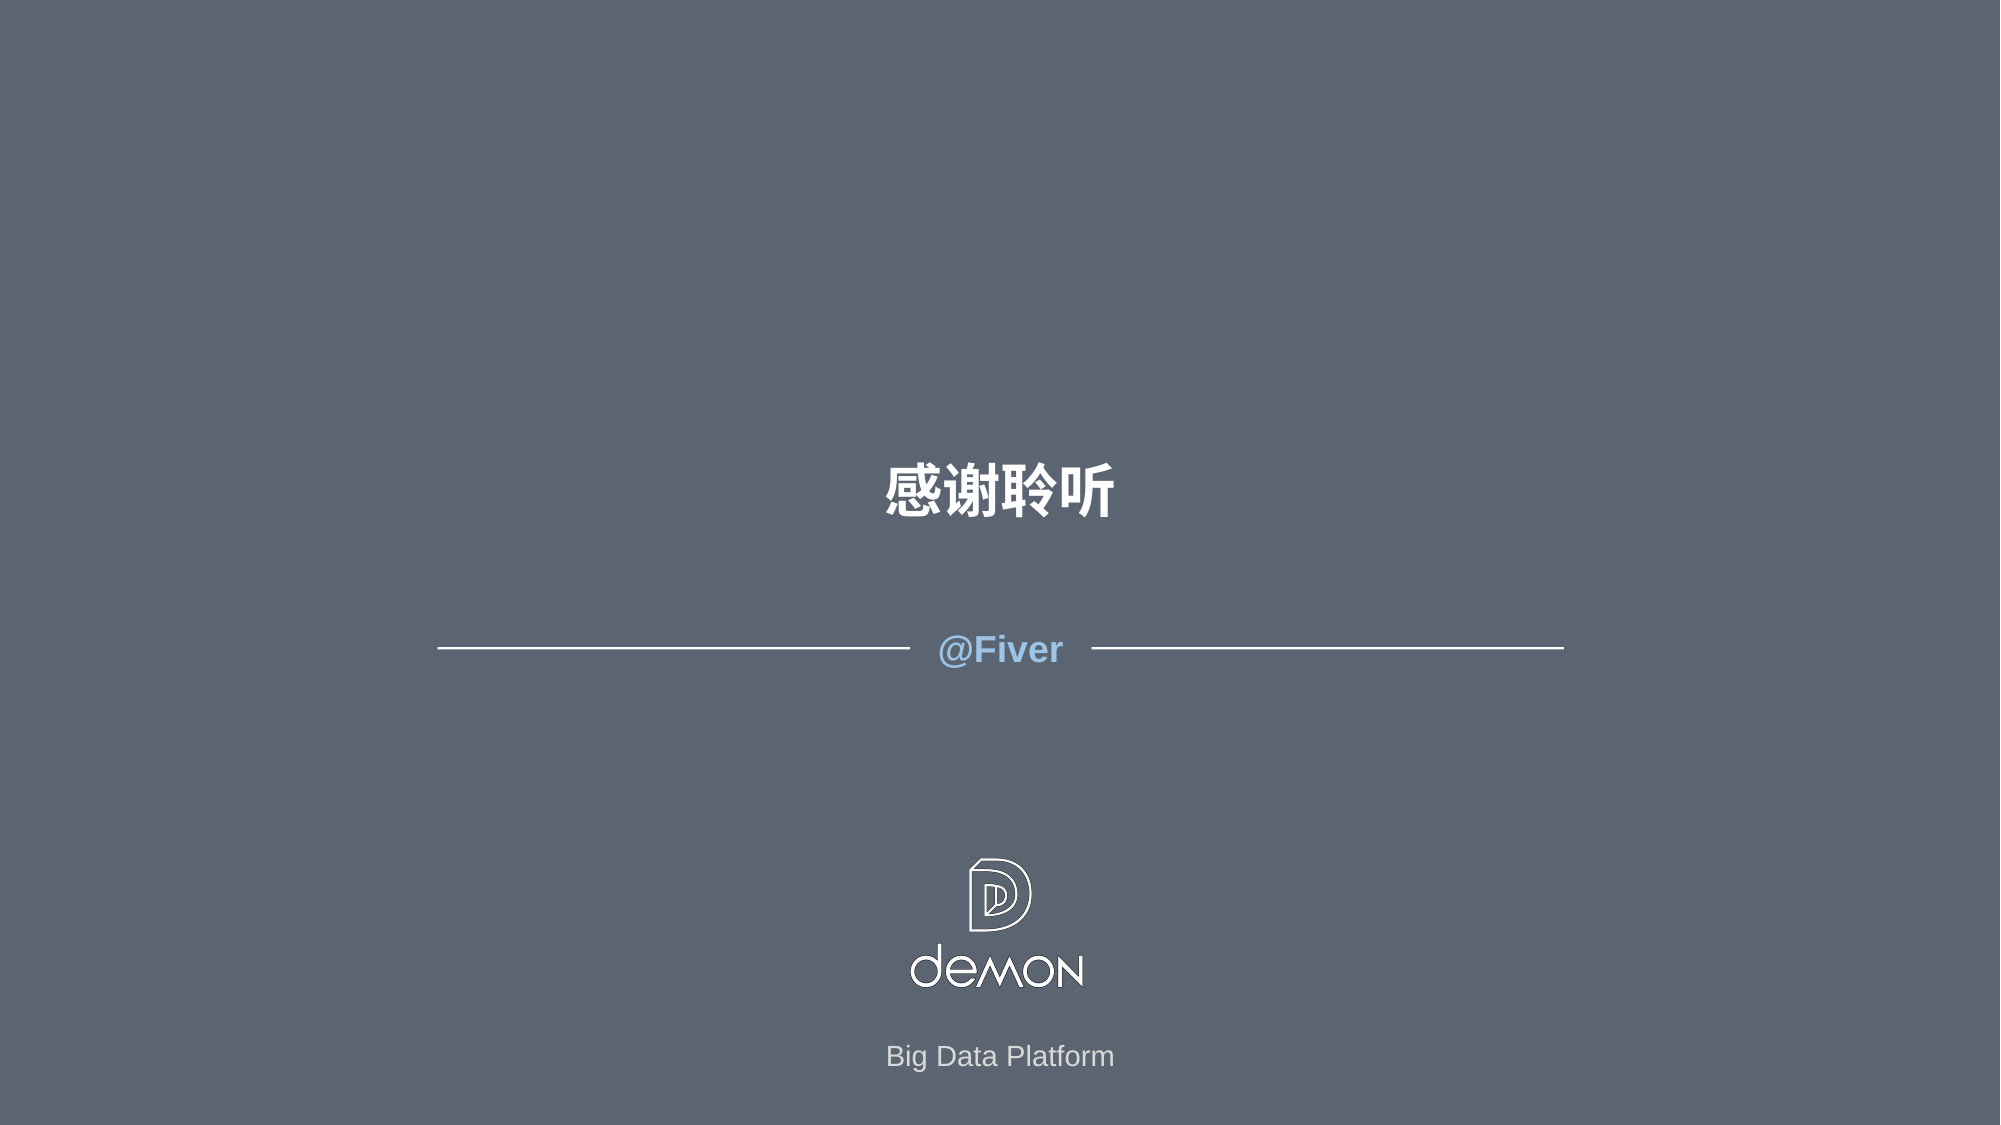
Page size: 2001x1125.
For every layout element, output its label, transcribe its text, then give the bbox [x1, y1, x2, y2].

picture [969, 858, 1032, 932]
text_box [437, 617, 1564, 679]
picture [910, 943, 1083, 988]
text_box Big Data Platform [871, 1029, 1131, 1080]
text_box 感谢聆听 [869, 446, 1133, 532]
